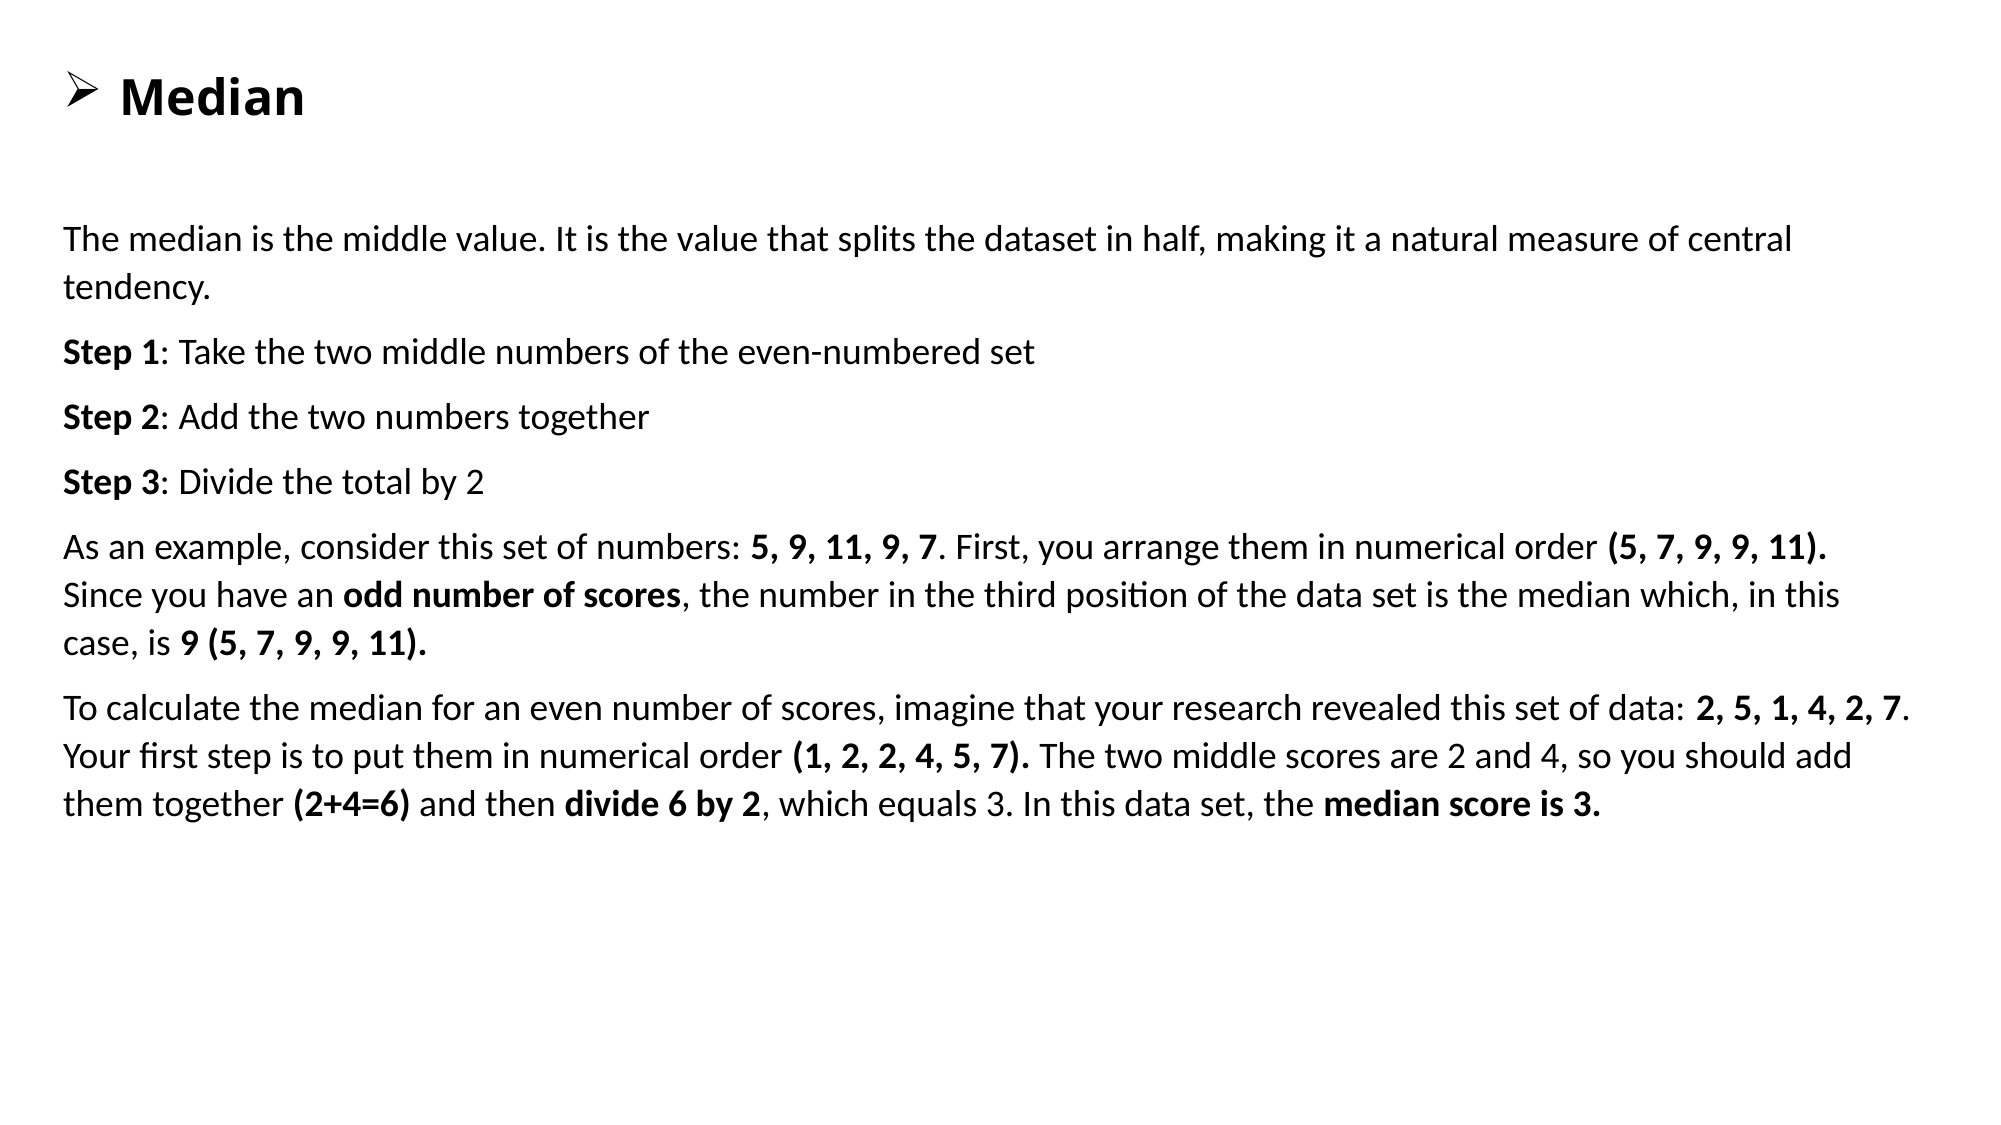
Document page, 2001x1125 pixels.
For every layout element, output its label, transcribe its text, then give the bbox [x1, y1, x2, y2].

text_box The median is the middle value. It is the value that splits the dataset in half, making it a natural measure of central tendency. Step 1: Take the two middle numbers of the even-numbered set Step 2: Add the two numbers together Step 3: Divide the total by 2 As an example, consider this set of numbers: 5, 9, 11, 9, 7. First, you arrange them in numerical order (5, 7, 9, 9, 11). Since you have an odd number of scores, the number in the third position of the data set is the median which, in this case, is 9 (5, 7, 9, 9, 11). To calculate the median for an even number of scores, imagine that your research revealed this set of data: 2, 5, 1, 4, 2, 7. Your first step is to put them in numerical order (1, 2, 2, 4, 5, 7). The two middle scores are 2 and 4, so you should add them together (2+4=6) and then divide 6 by 2, which equals 3. In this data set, the median score is 3. [48, 203, 1927, 832]
text_box Median [48, 53, 1049, 133]
